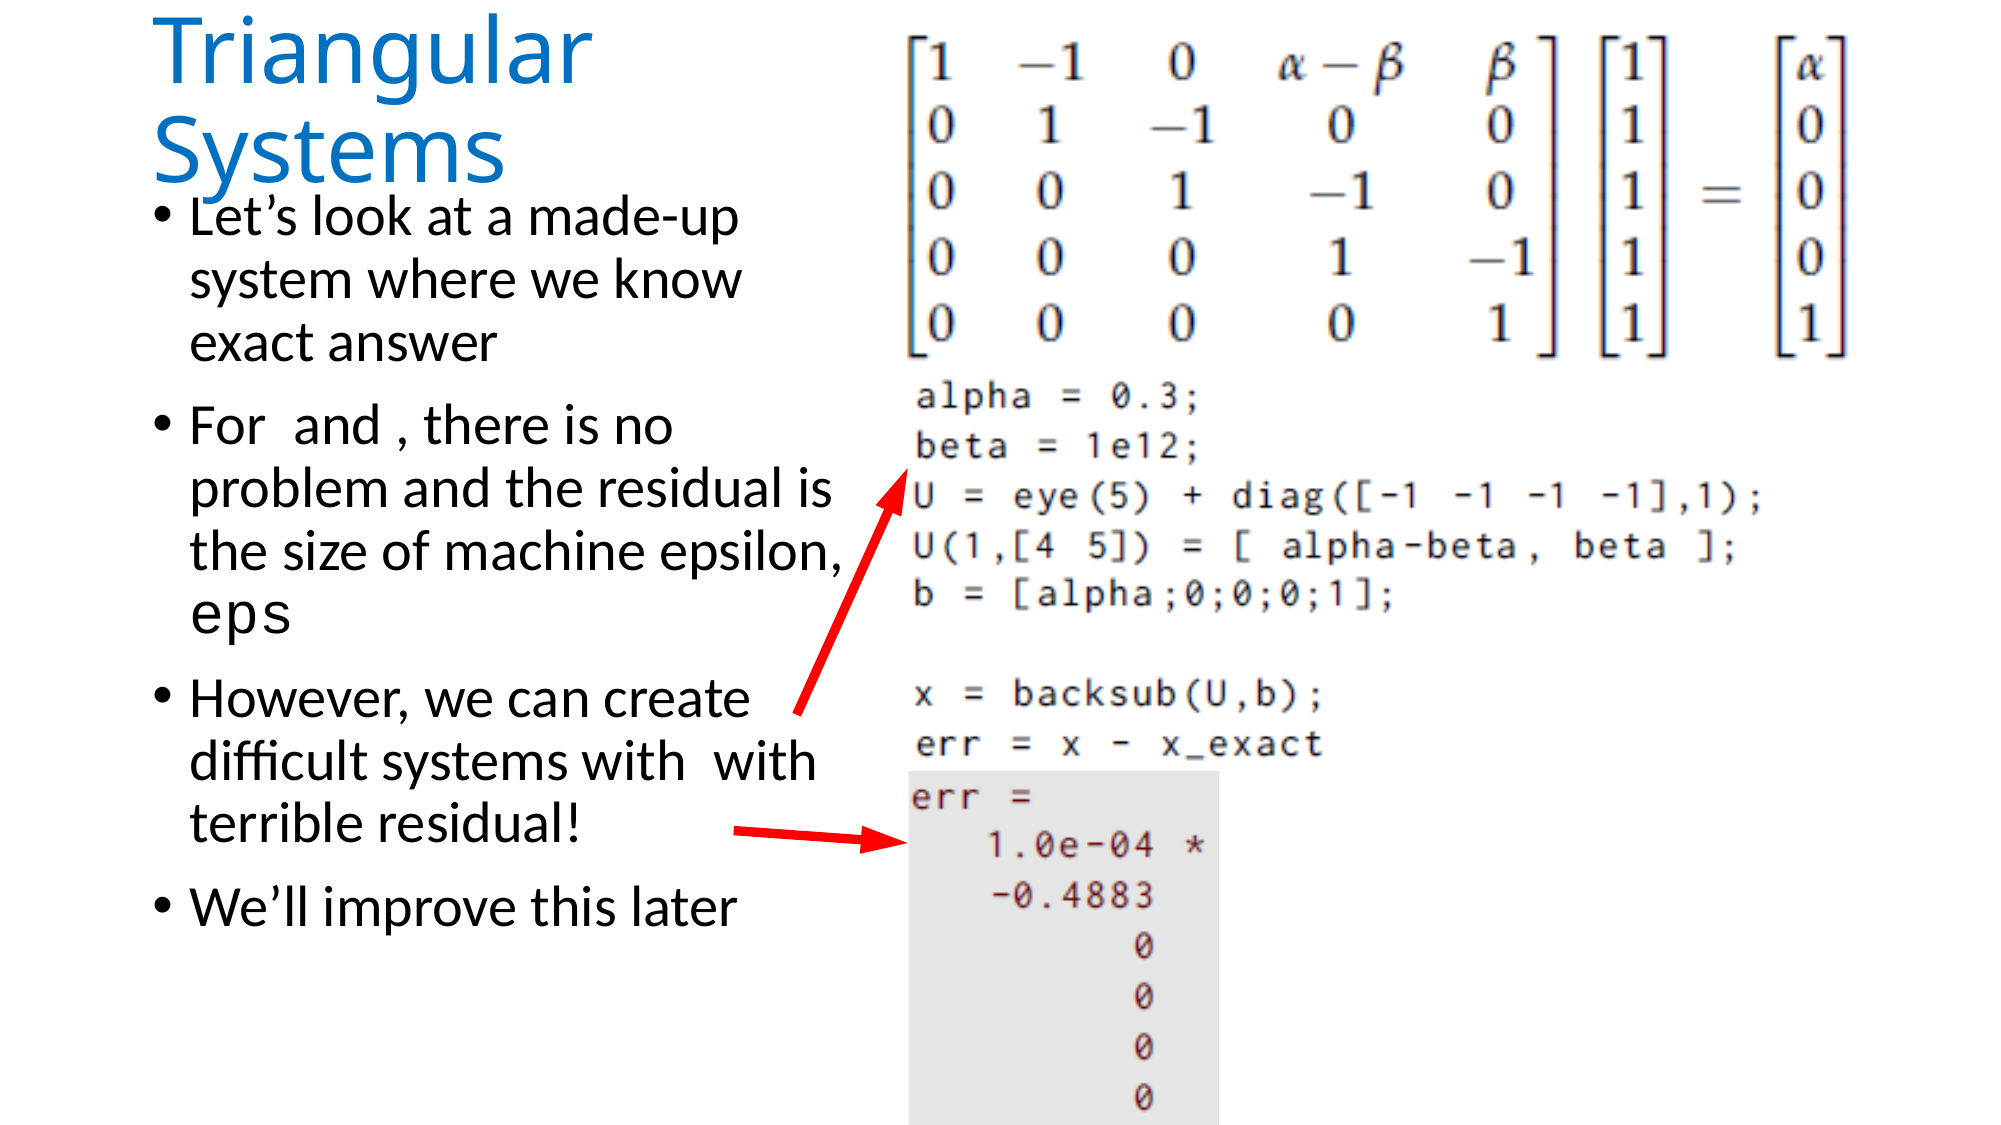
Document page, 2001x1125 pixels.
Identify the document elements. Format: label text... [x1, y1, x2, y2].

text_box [733, 830, 908, 844]
picture [884, 18, 1861, 1125]
title Triangular Systems [137, 28, 884, 178]
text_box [796, 468, 908, 715]
